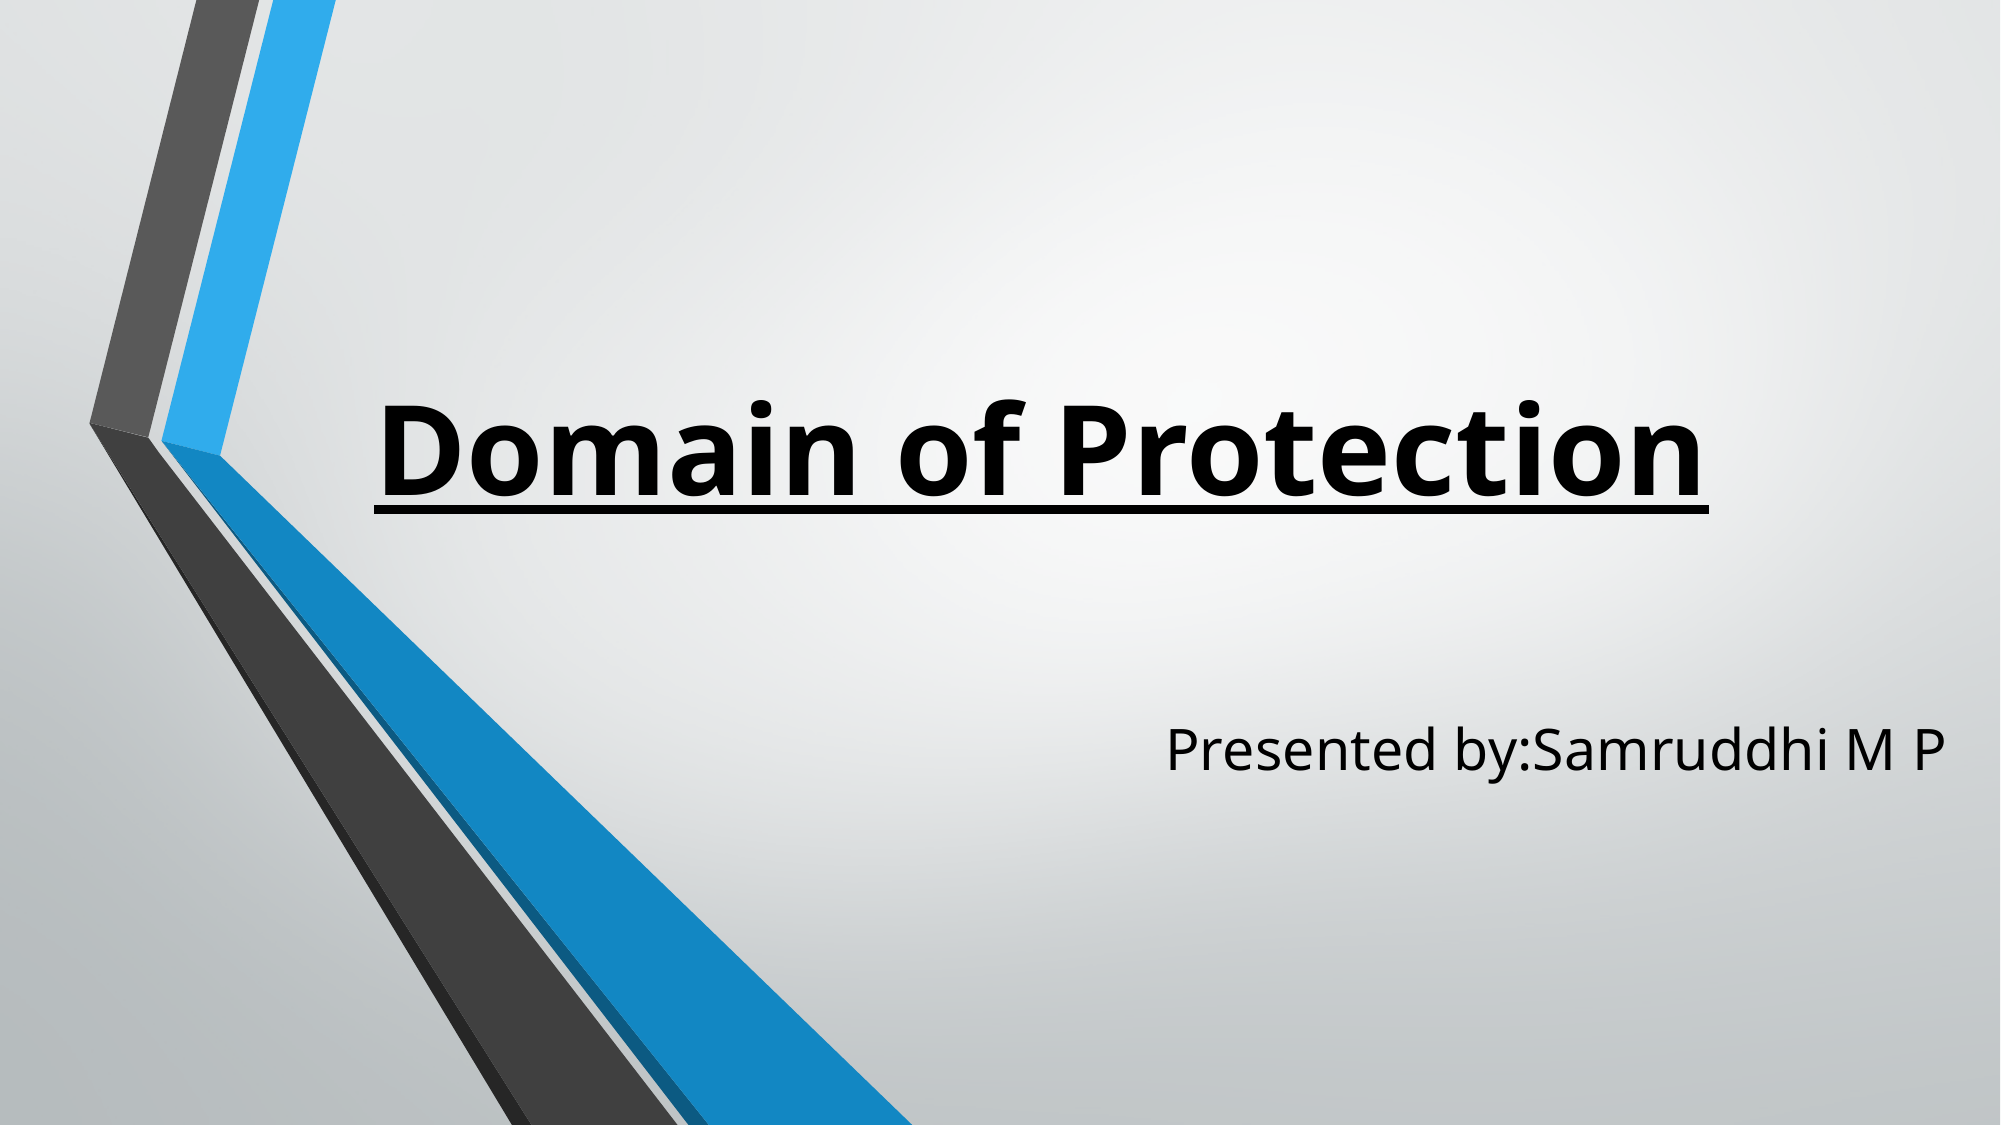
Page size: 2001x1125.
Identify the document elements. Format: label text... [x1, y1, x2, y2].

subtitle Presented by:Samruddhi M P [816, 562, 1963, 791]
title Domain of Protection [317, 98, 1724, 529]
